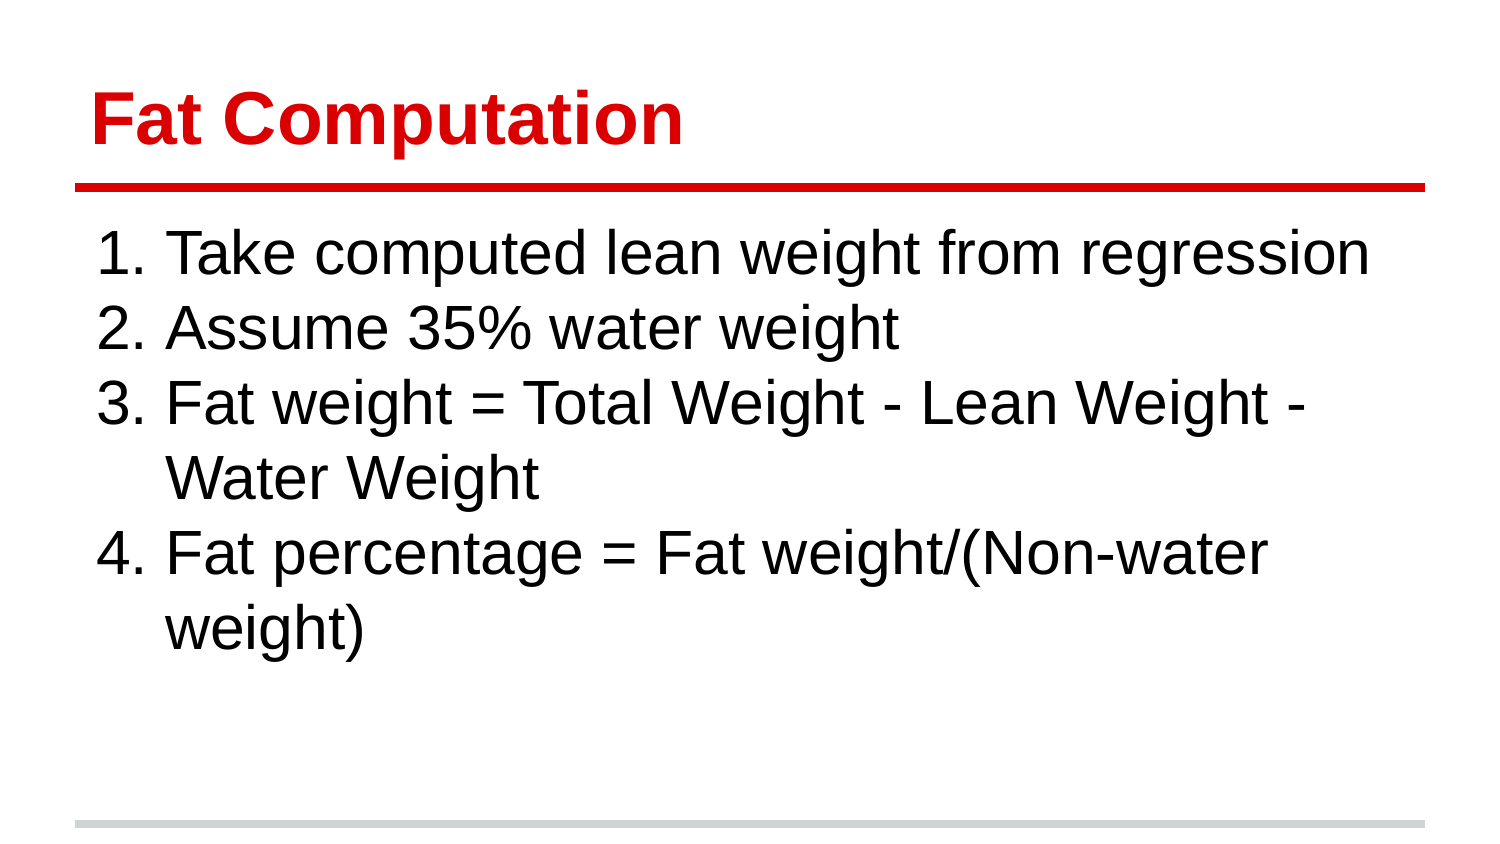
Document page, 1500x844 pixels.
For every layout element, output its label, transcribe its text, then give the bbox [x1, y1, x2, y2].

list Take computed lean weight from regression Assume 35% water weight Fat weight = Total Weight - Lean Weight - Water Weight Fat percentage = Fat weight/(Non-water weight) [75, 196, 1425, 808]
title Fat Computation [75, 33, 1425, 175]
